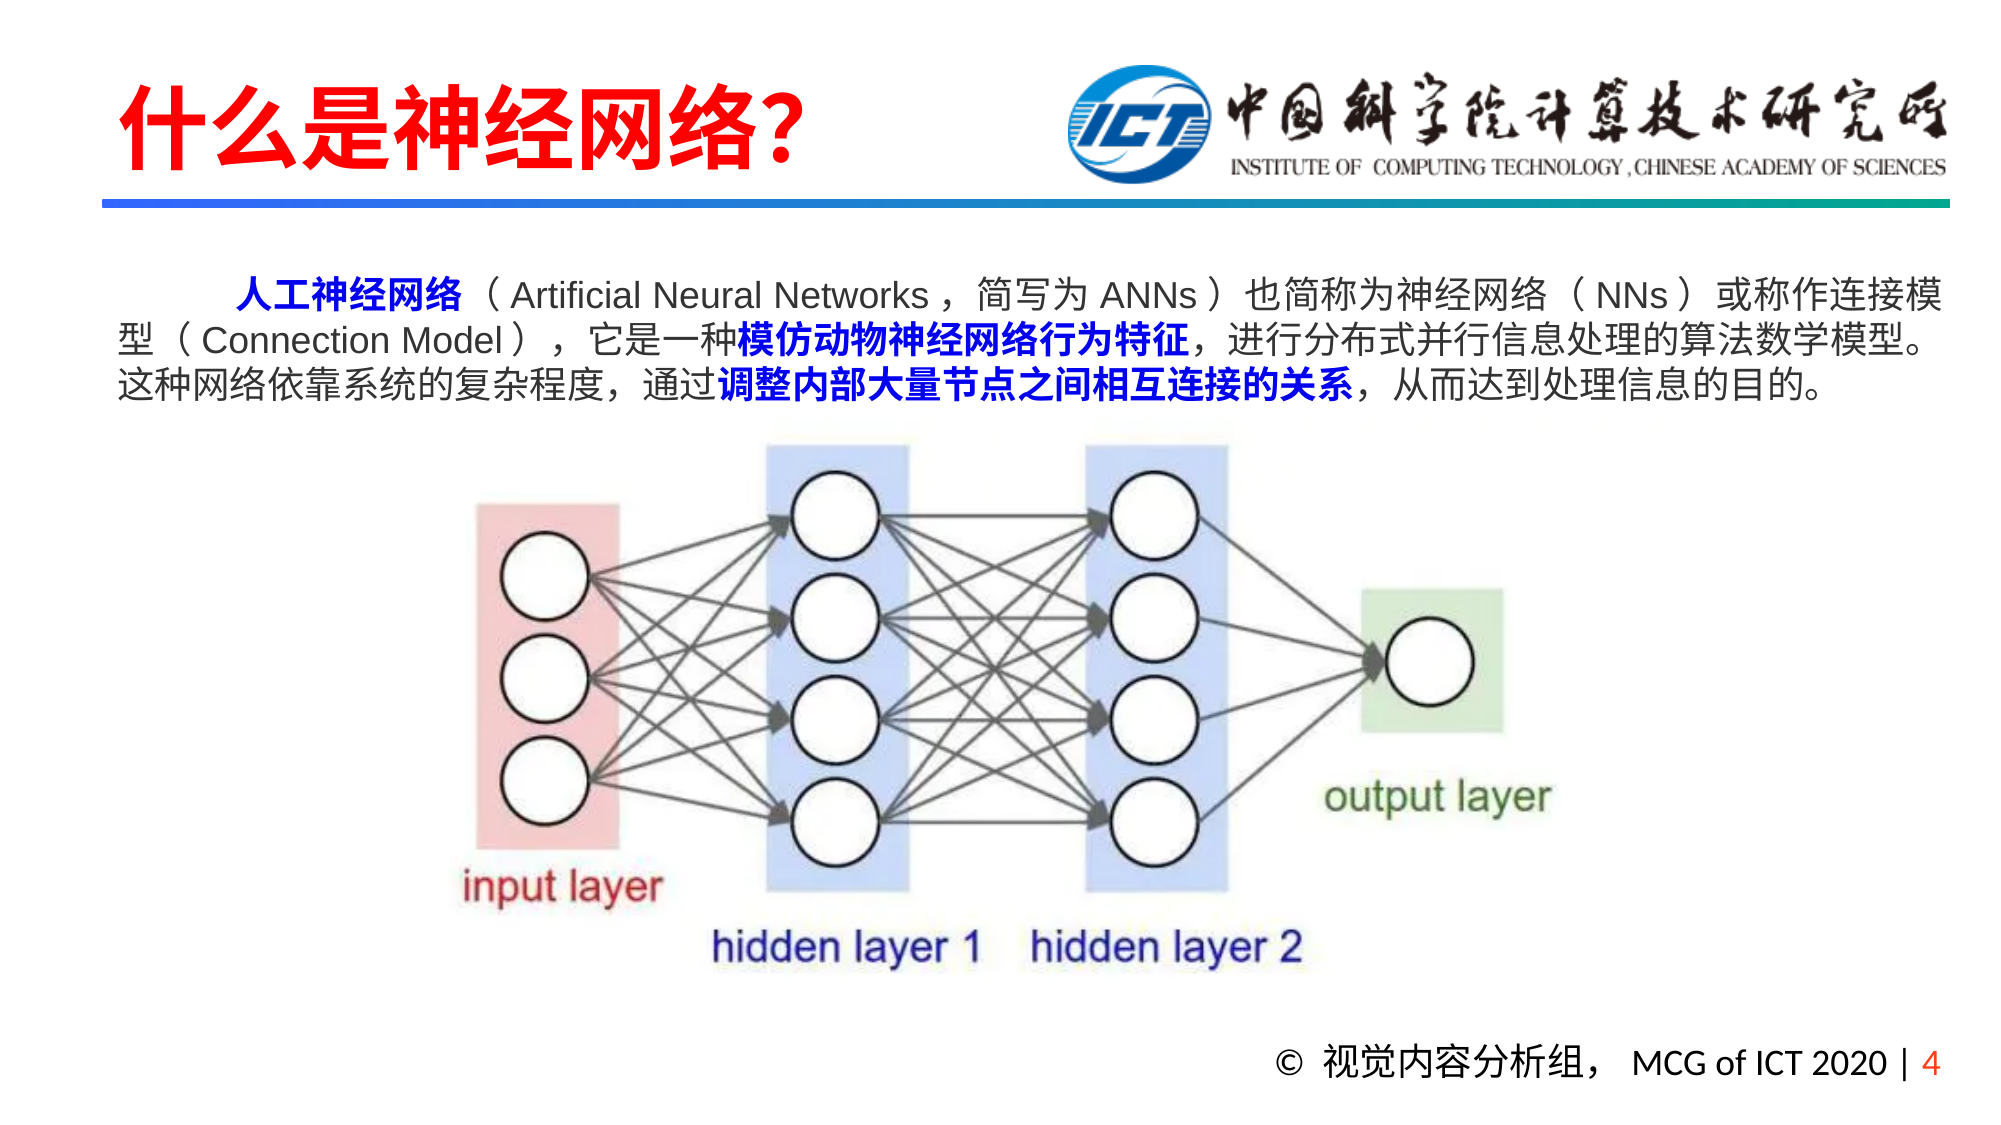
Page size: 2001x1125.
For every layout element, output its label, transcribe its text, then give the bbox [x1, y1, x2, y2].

title 什么是神经网络？ [102, 51, 1993, 200]
picture [307, 420, 1693, 1001]
text_box © 视觉内容分析组，MCG of ICT 2020 | 4 [1271, 1036, 1958, 1125]
picture [1068, 64, 1959, 200]
text_box 人工神经网络（Artificial Neural Networks，简写为ANNs）也简称为神经网络（NNs）或称作连接模型（Connection Model），它是一种模仿动物神经网络行为特征，进行分布式并行信息处理的算法数学模型。这种网络依靠系统的复杂程度，通过调整内部大量节点之间相互连接的关系，从而达到处理信息的目的。 [102, 263, 1958, 413]
